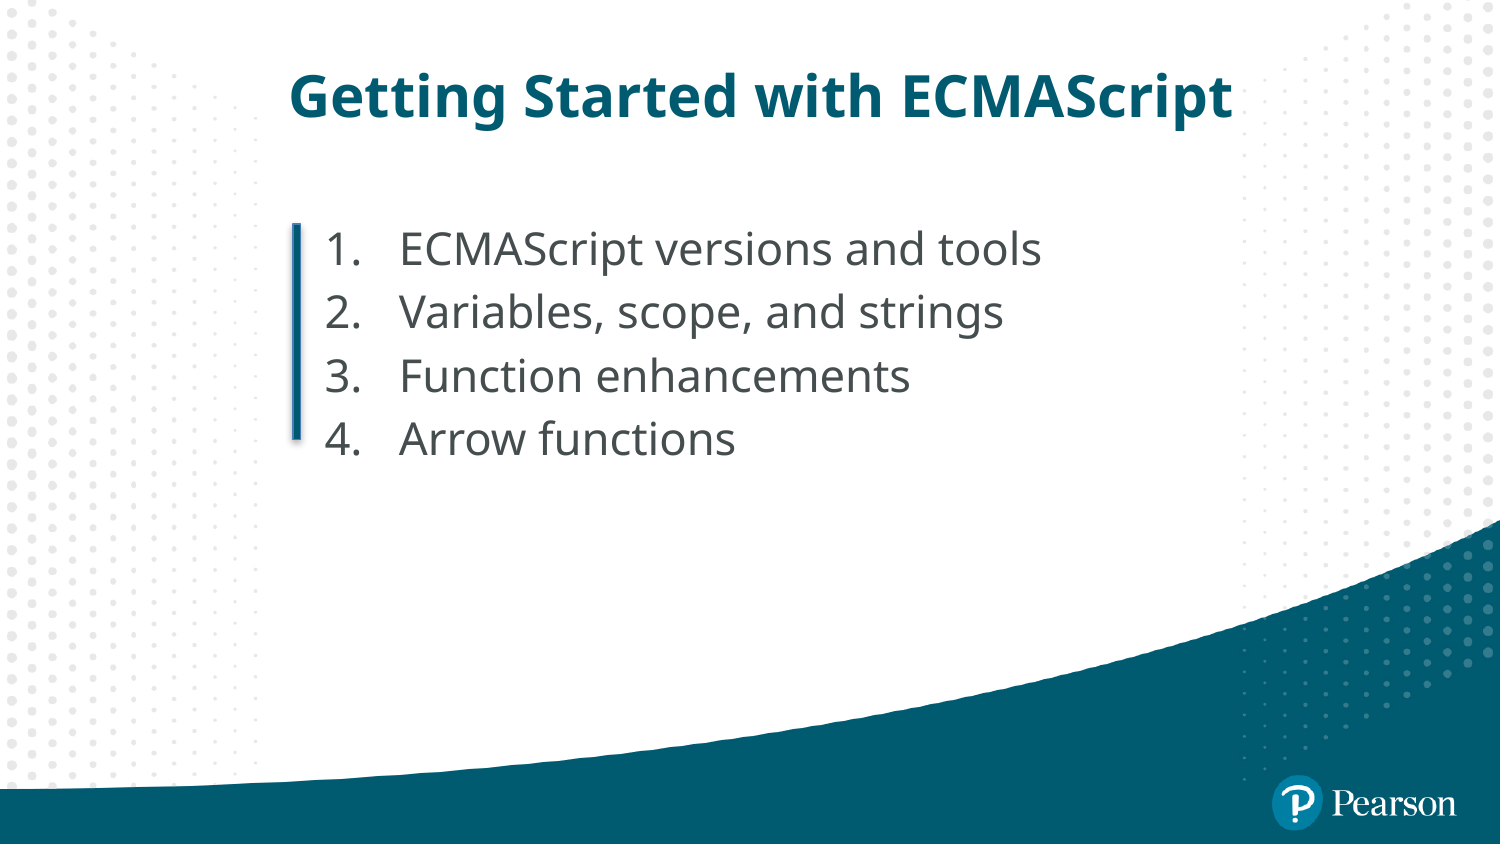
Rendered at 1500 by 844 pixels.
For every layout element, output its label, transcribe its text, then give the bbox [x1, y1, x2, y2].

subtitle ECMAScript versions and tools Variables, scope, and strings Function enhancements Arrow functions [300, 212, 1324, 474]
picture [1444, 649, 1451, 656]
picture [1447, 798, 1454, 815]
picture [1432, 799, 1436, 813]
picture [1484, 541, 1492, 549]
picture [1283, 786, 1314, 815]
picture [1464, 552, 1472, 559]
picture [1464, 595, 1471, 603]
picture [1464, 660, 1471, 667]
picture [1440, 798, 1444, 815]
picture [1484, 605, 1492, 613]
picture [1405, 799, 1416, 812]
picture [1444, 628, 1451, 634]
picture [1464, 616, 1471, 624]
picture [1354, 800, 1361, 815]
picture [1419, 800, 1424, 814]
picture [1347, 791, 1353, 804]
picture [1444, 584, 1451, 591]
picture [1444, 606, 1451, 613]
picture [1484, 648, 1492, 657]
picture [1484, 562, 1492, 570]
picture [0, 0, 1500, 788]
picture [1336, 791, 1340, 815]
title Getting Started with ECMAScript [273, 51, 1389, 155]
picture [1484, 584, 1492, 592]
picture [1464, 638, 1471, 646]
picture [1465, 573, 1471, 581]
picture [1381, 798, 1385, 815]
picture [1484, 627, 1492, 635]
picture [1444, 563, 1451, 570]
picture [1444, 670, 1451, 677]
